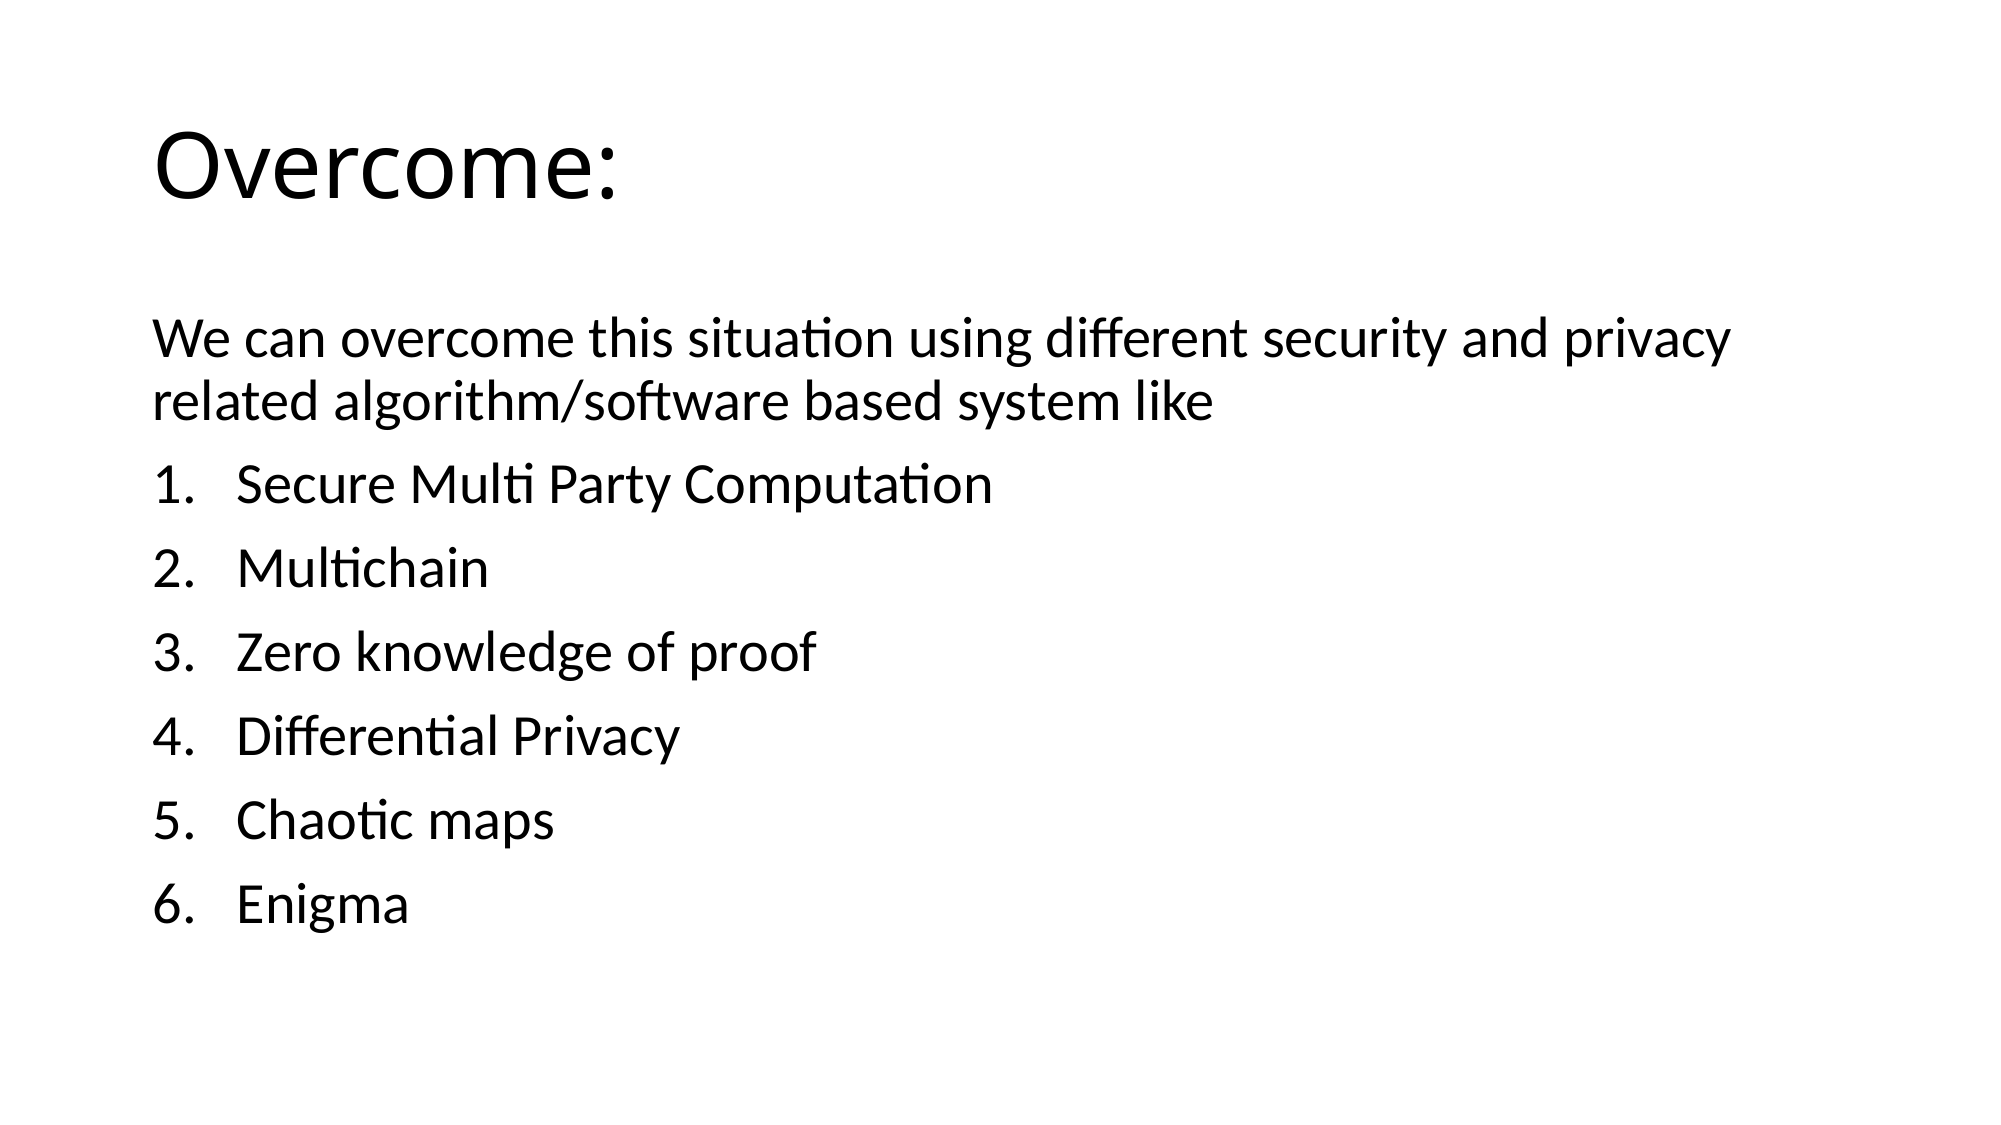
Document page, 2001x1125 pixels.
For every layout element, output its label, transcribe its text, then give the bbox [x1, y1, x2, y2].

title Overcome: [137, 59, 1863, 278]
list We can overcome this situation using different security and privacy related algorithm/software based system like Secure Multi Party Computation Multichain Zero knowledge of proof Differential Privacy Chaotic maps Enigma [137, 299, 1863, 1014]
